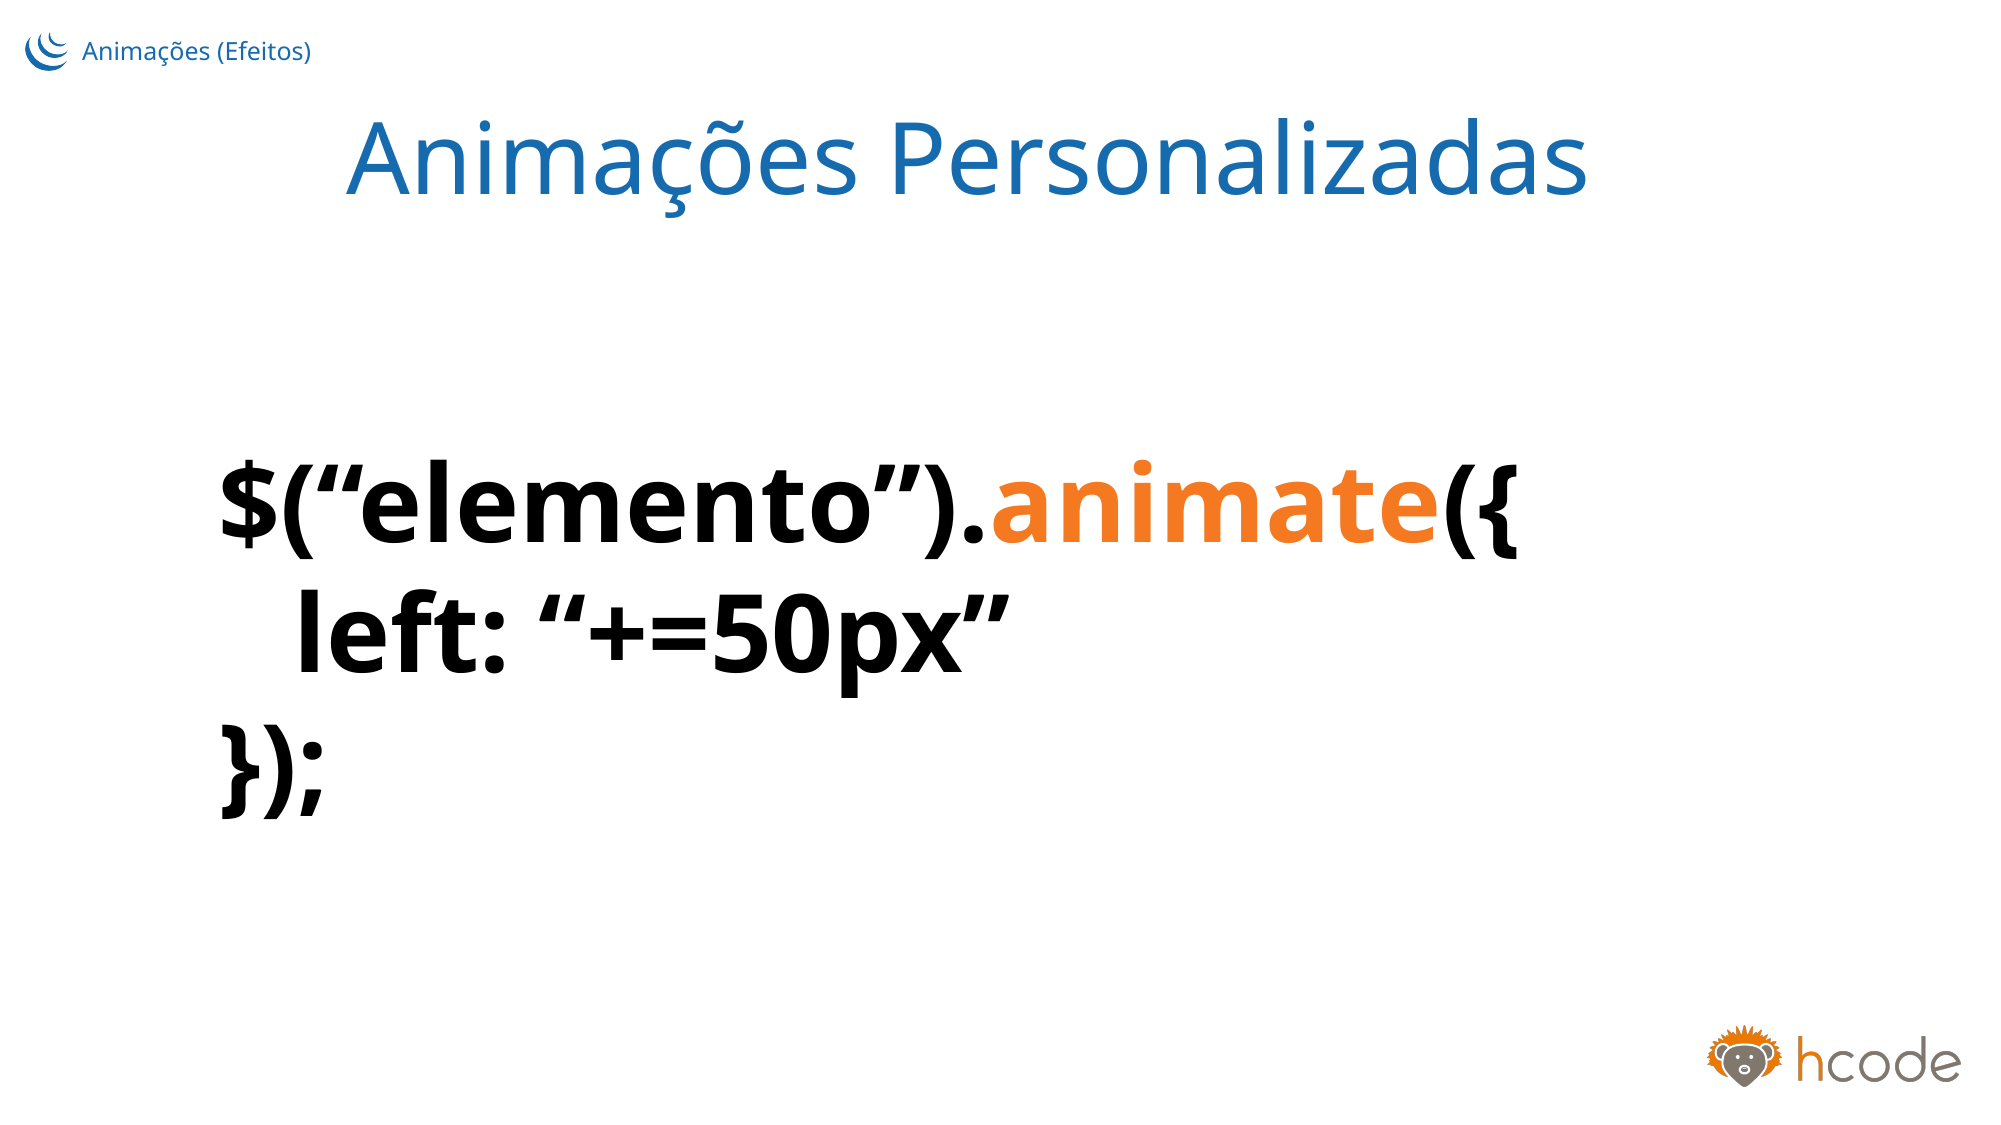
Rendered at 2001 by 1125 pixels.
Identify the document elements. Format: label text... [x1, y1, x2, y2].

picture [25, 32, 68, 72]
text_box $(“elemento”).animate({ left: “+=50px” }); [53, 281, 1975, 978]
picture [1707, 1025, 1962, 1087]
text_box Animações Personalizadas [119, 70, 1819, 238]
text_box Animações (Efeitos) [67, 20, 1445, 84]
